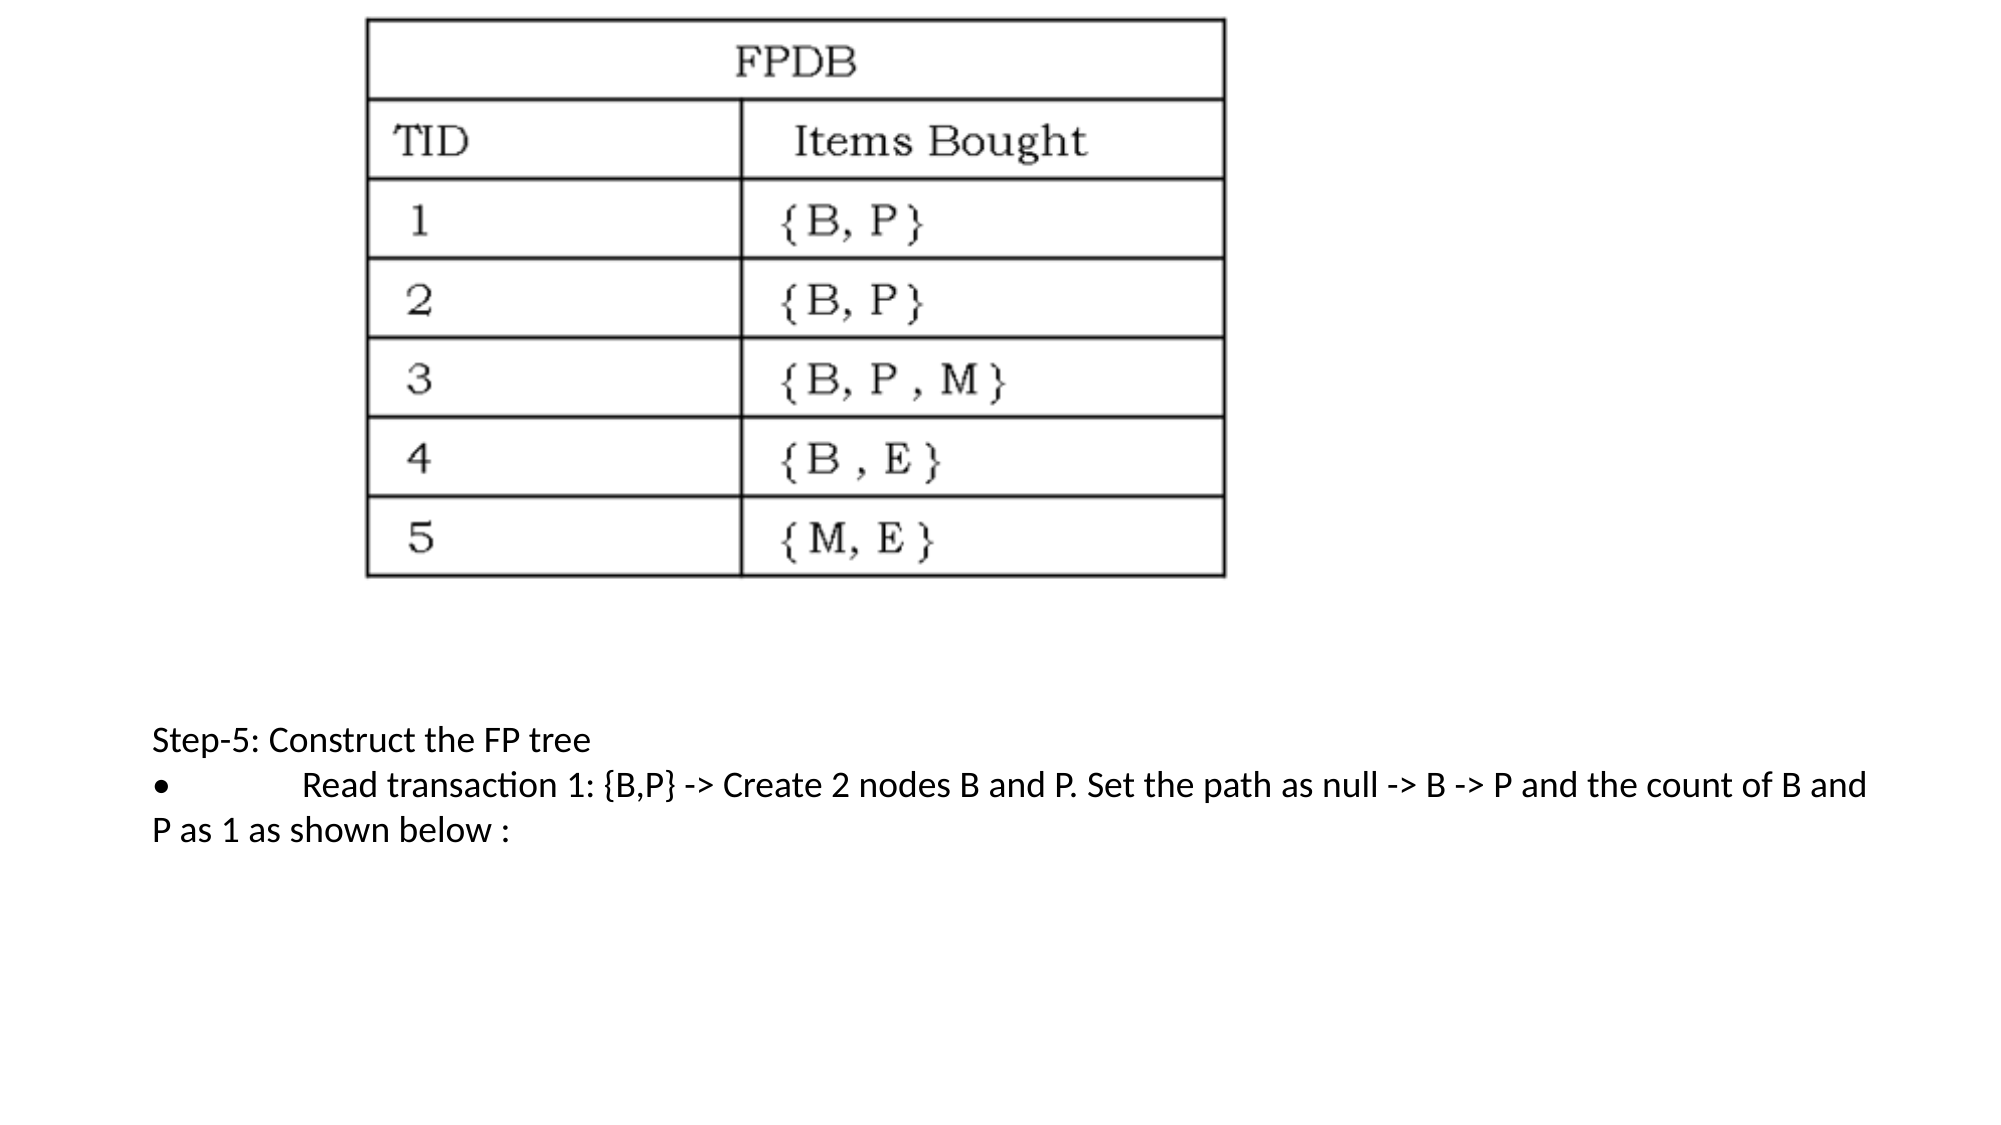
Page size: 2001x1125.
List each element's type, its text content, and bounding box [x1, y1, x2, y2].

text_box Step-5: Construct the FP tree • Read transaction 1: {B,P} -> Create 2 nodes B and P. Set the path as null -> B -> P and the count of B and P as 1 as shown below : [137, 707, 1898, 858]
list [347, 0, 1246, 597]
